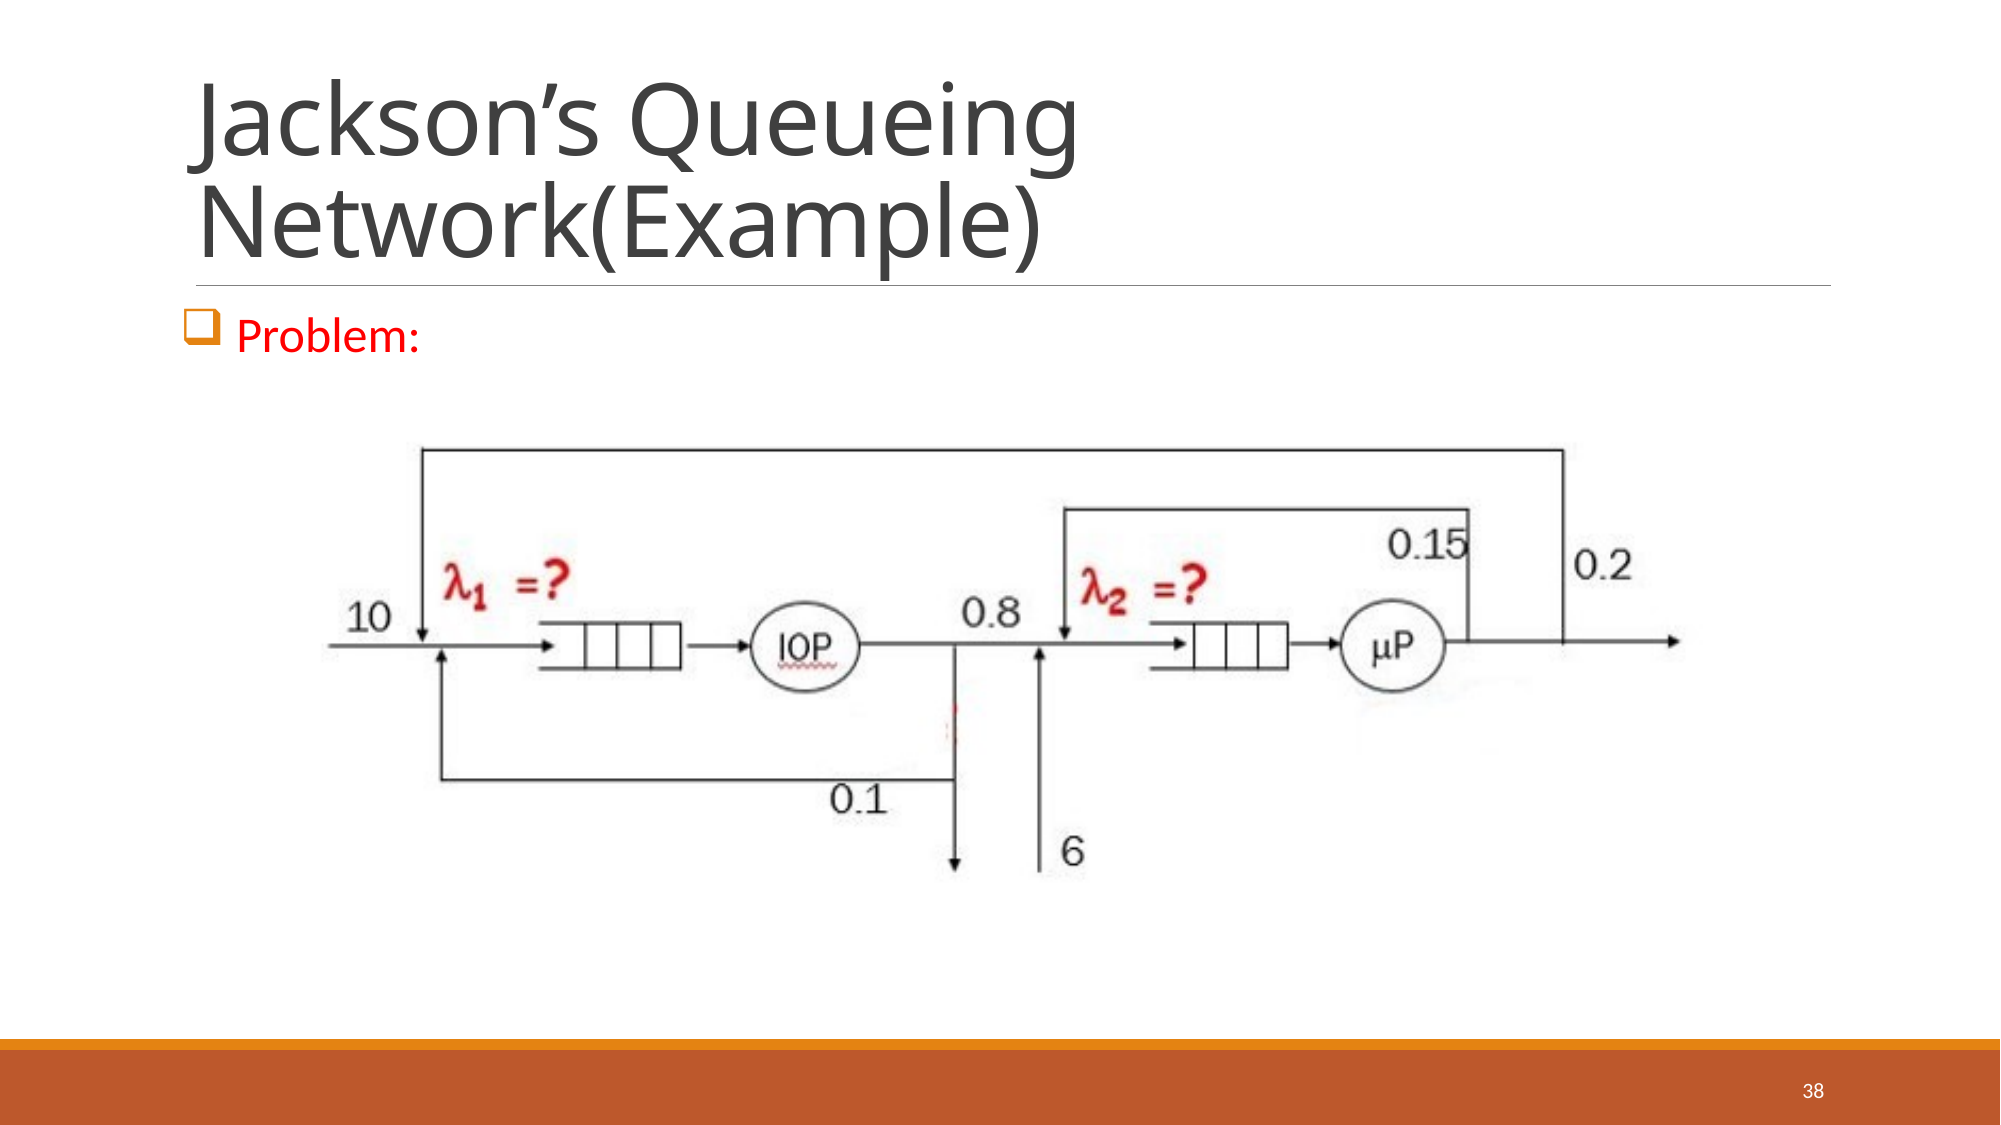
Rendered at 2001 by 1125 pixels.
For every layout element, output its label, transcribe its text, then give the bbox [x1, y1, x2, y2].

list Problem: [180, 302, 1830, 1039]
title Jackson’s Queueing Network(Example) [180, 47, 1830, 285]
slide_number 38 [1624, 1059, 1840, 1120]
picture [304, 388, 1706, 896]
